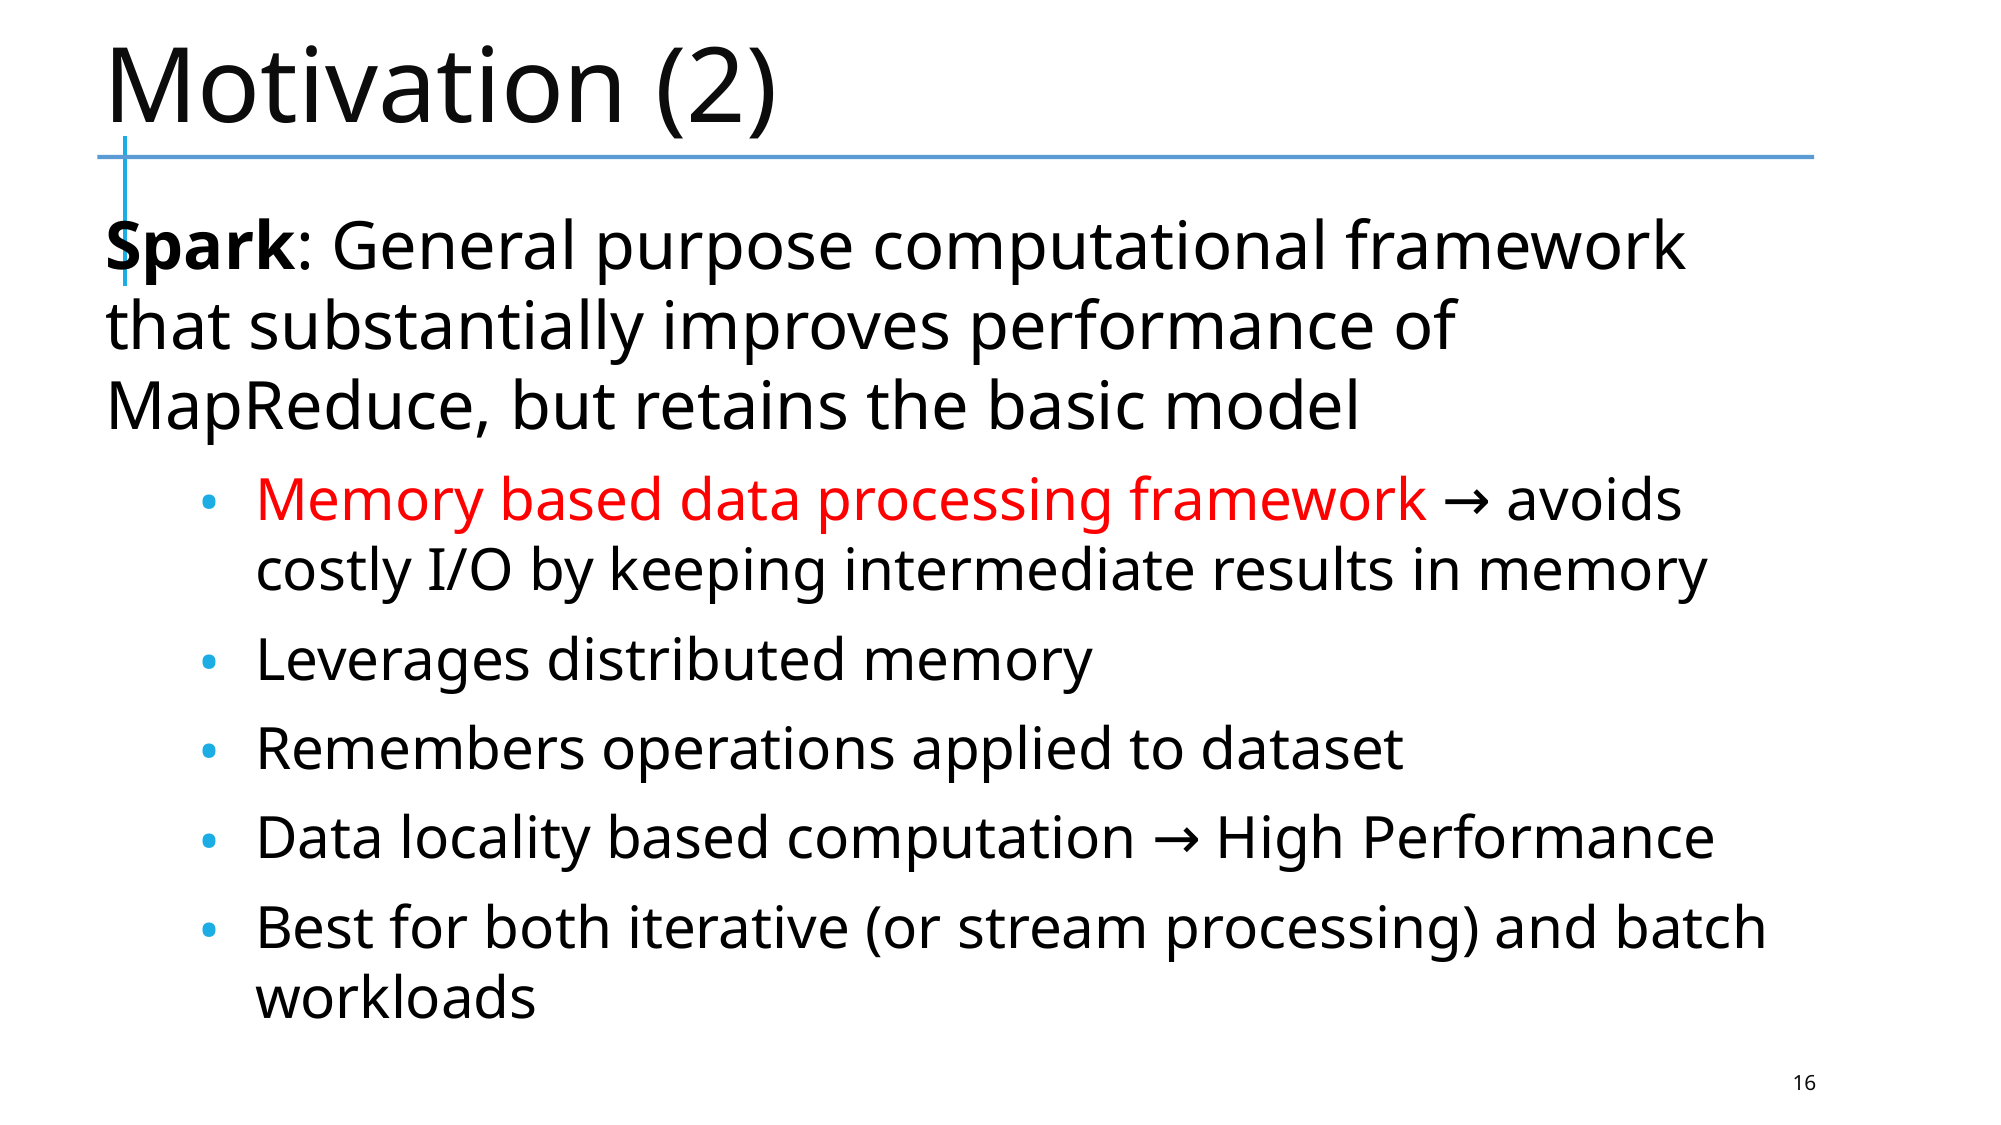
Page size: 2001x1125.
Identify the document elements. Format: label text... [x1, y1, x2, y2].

list Spark: General purpose computational framework that substantially improves performance of MapReduce, but retains the basic model Memory based data processing framework → avoids costly I/O by keeping intermediate results in memory Leverages distributed memory Remembers operations applied to dataset Data locality based computation → High Performance Best for both iterative (or stream processing) and batch workloads [97, 195, 1815, 1008]
slide_number 16 [1777, 1061, 1938, 1107]
title Motivation (2) [88, 18, 1858, 166]
